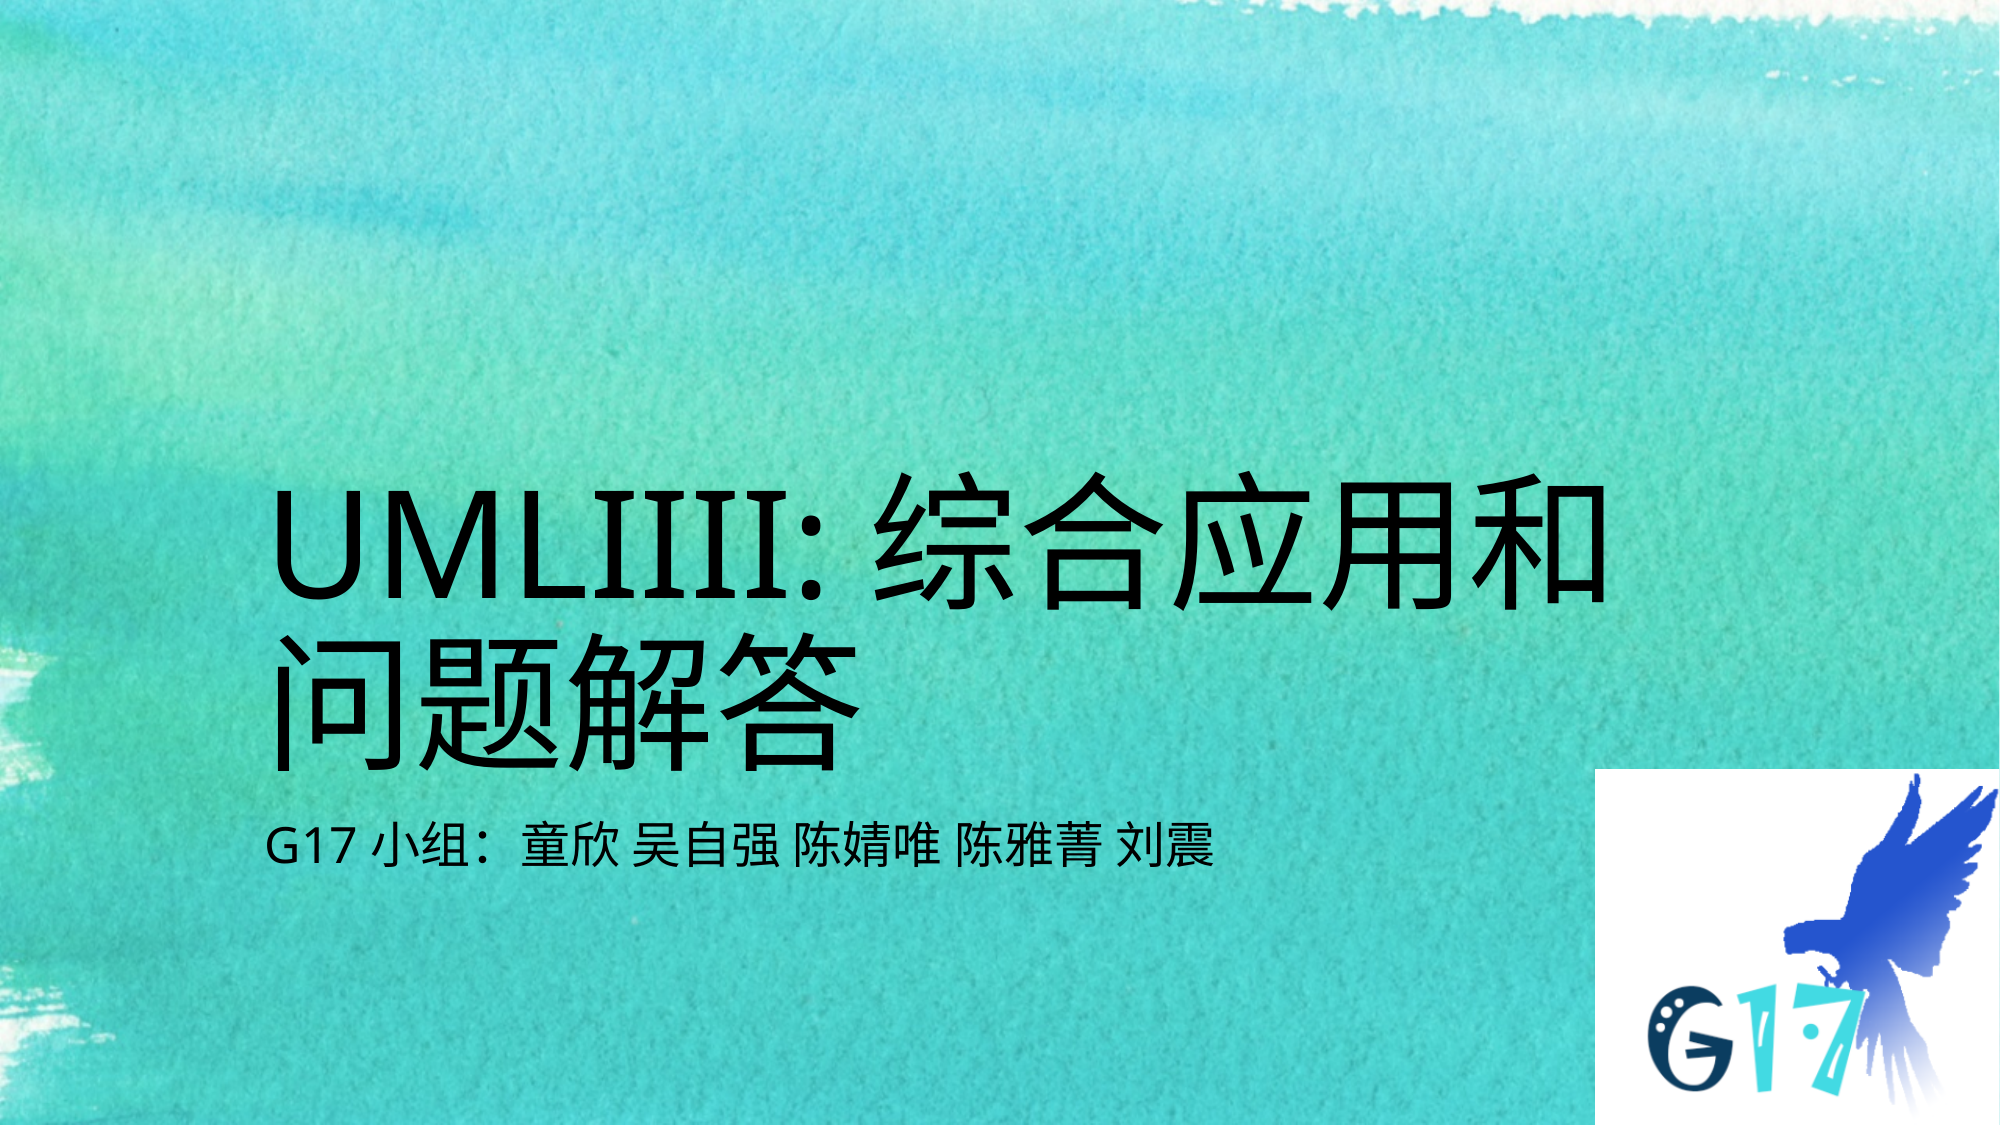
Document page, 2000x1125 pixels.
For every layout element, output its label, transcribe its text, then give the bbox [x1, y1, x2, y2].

picture [0, 0, 2000, 1125]
subtitle G17小组：童欣 吴自强 陈婧唯 陈雅菁 刘震 [249, 812, 1594, 988]
title UMLIIII:综合应用和问题解答 [249, 224, 1750, 800]
